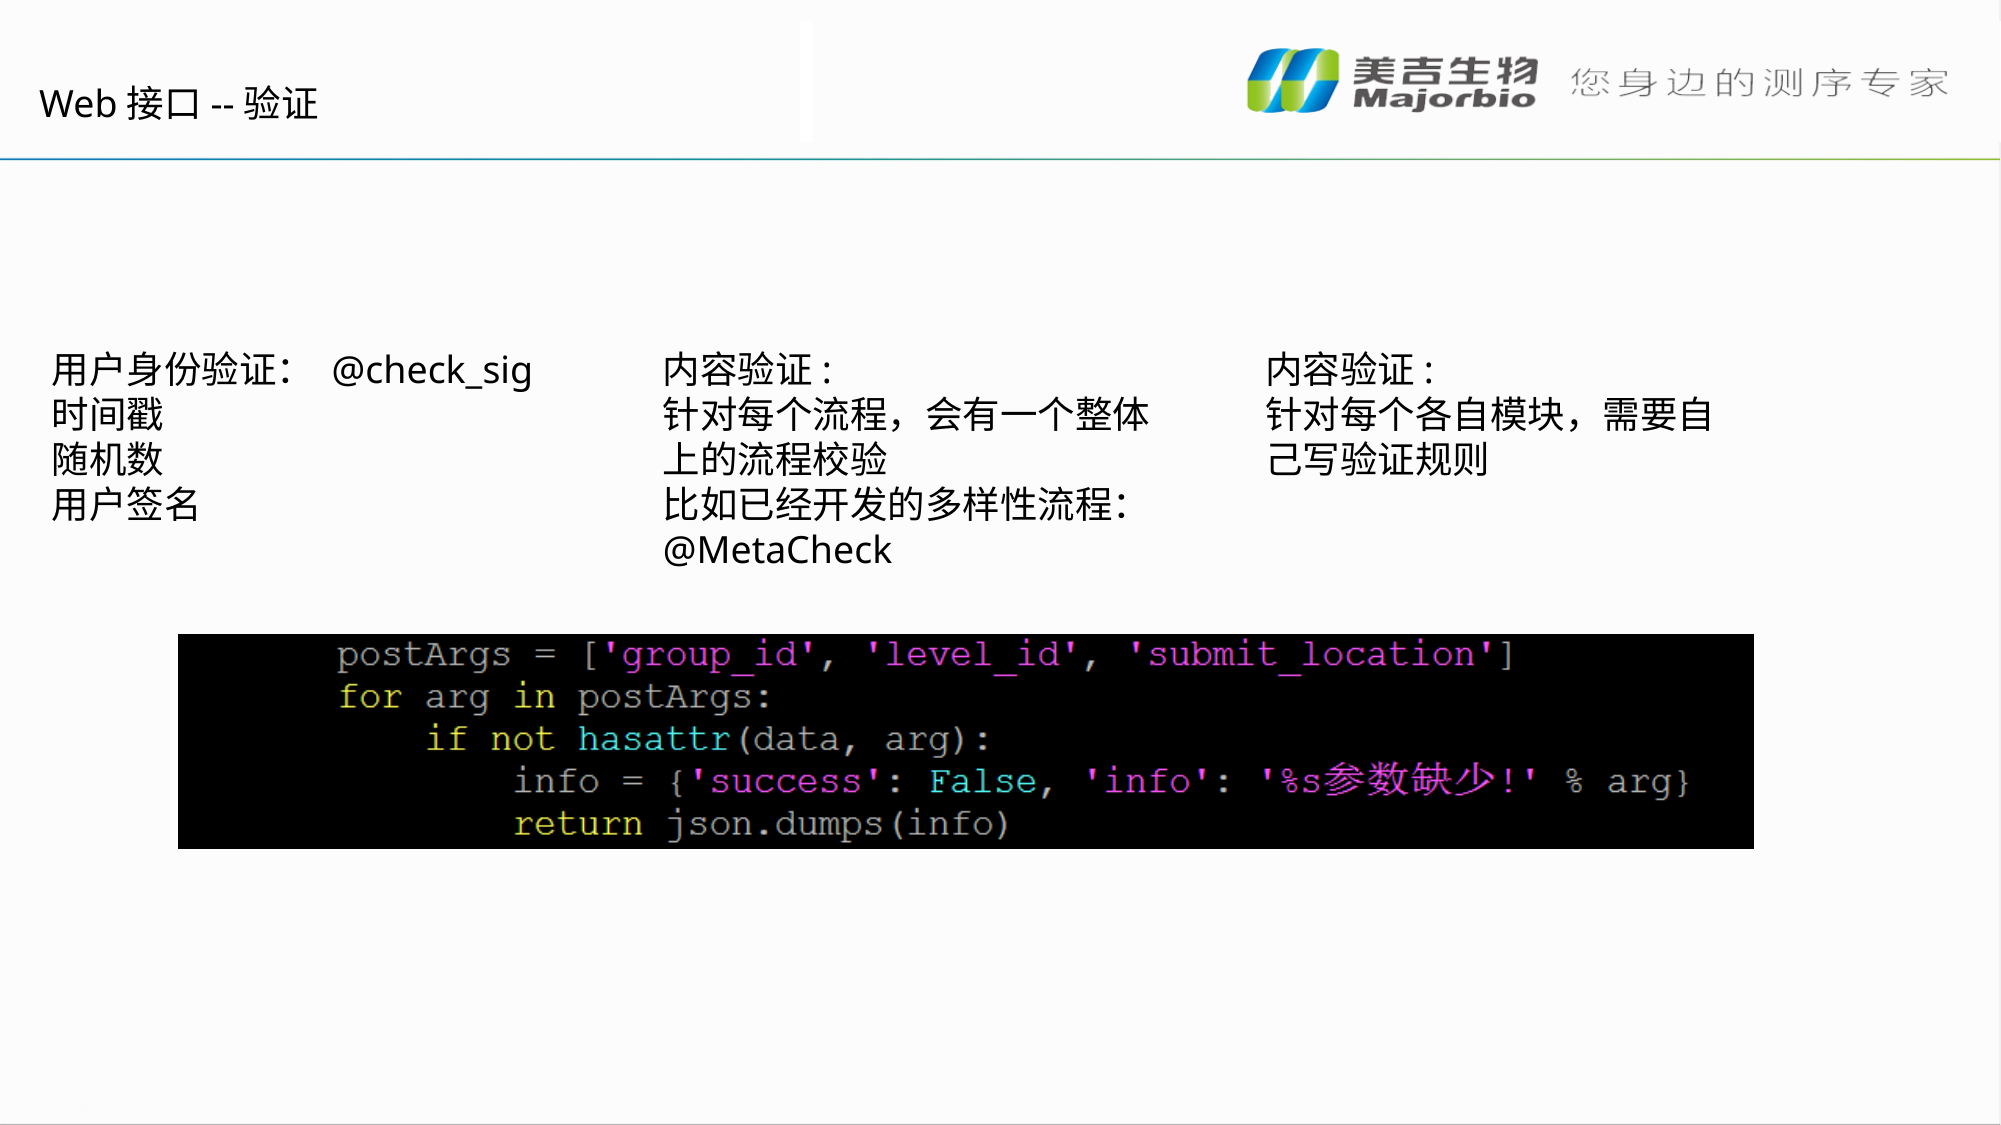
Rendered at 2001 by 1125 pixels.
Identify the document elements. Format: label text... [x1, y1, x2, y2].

text_box Web接口--验证 [24, 72, 334, 133]
text_box 内容验证: 针对每个流程，会有一个整体上的流程校验 比如已经开发的多样性流程：@MetaCheck [648, 338, 1200, 579]
picture [0, 0, 2001, 1125]
text_box 内容验证: 针对每个各自模块，需要自己写验证规则 [1250, 338, 1750, 489]
text_box 用户身份验证： @check_sig 时间戳 随机数 用户签名 [36, 338, 549, 534]
